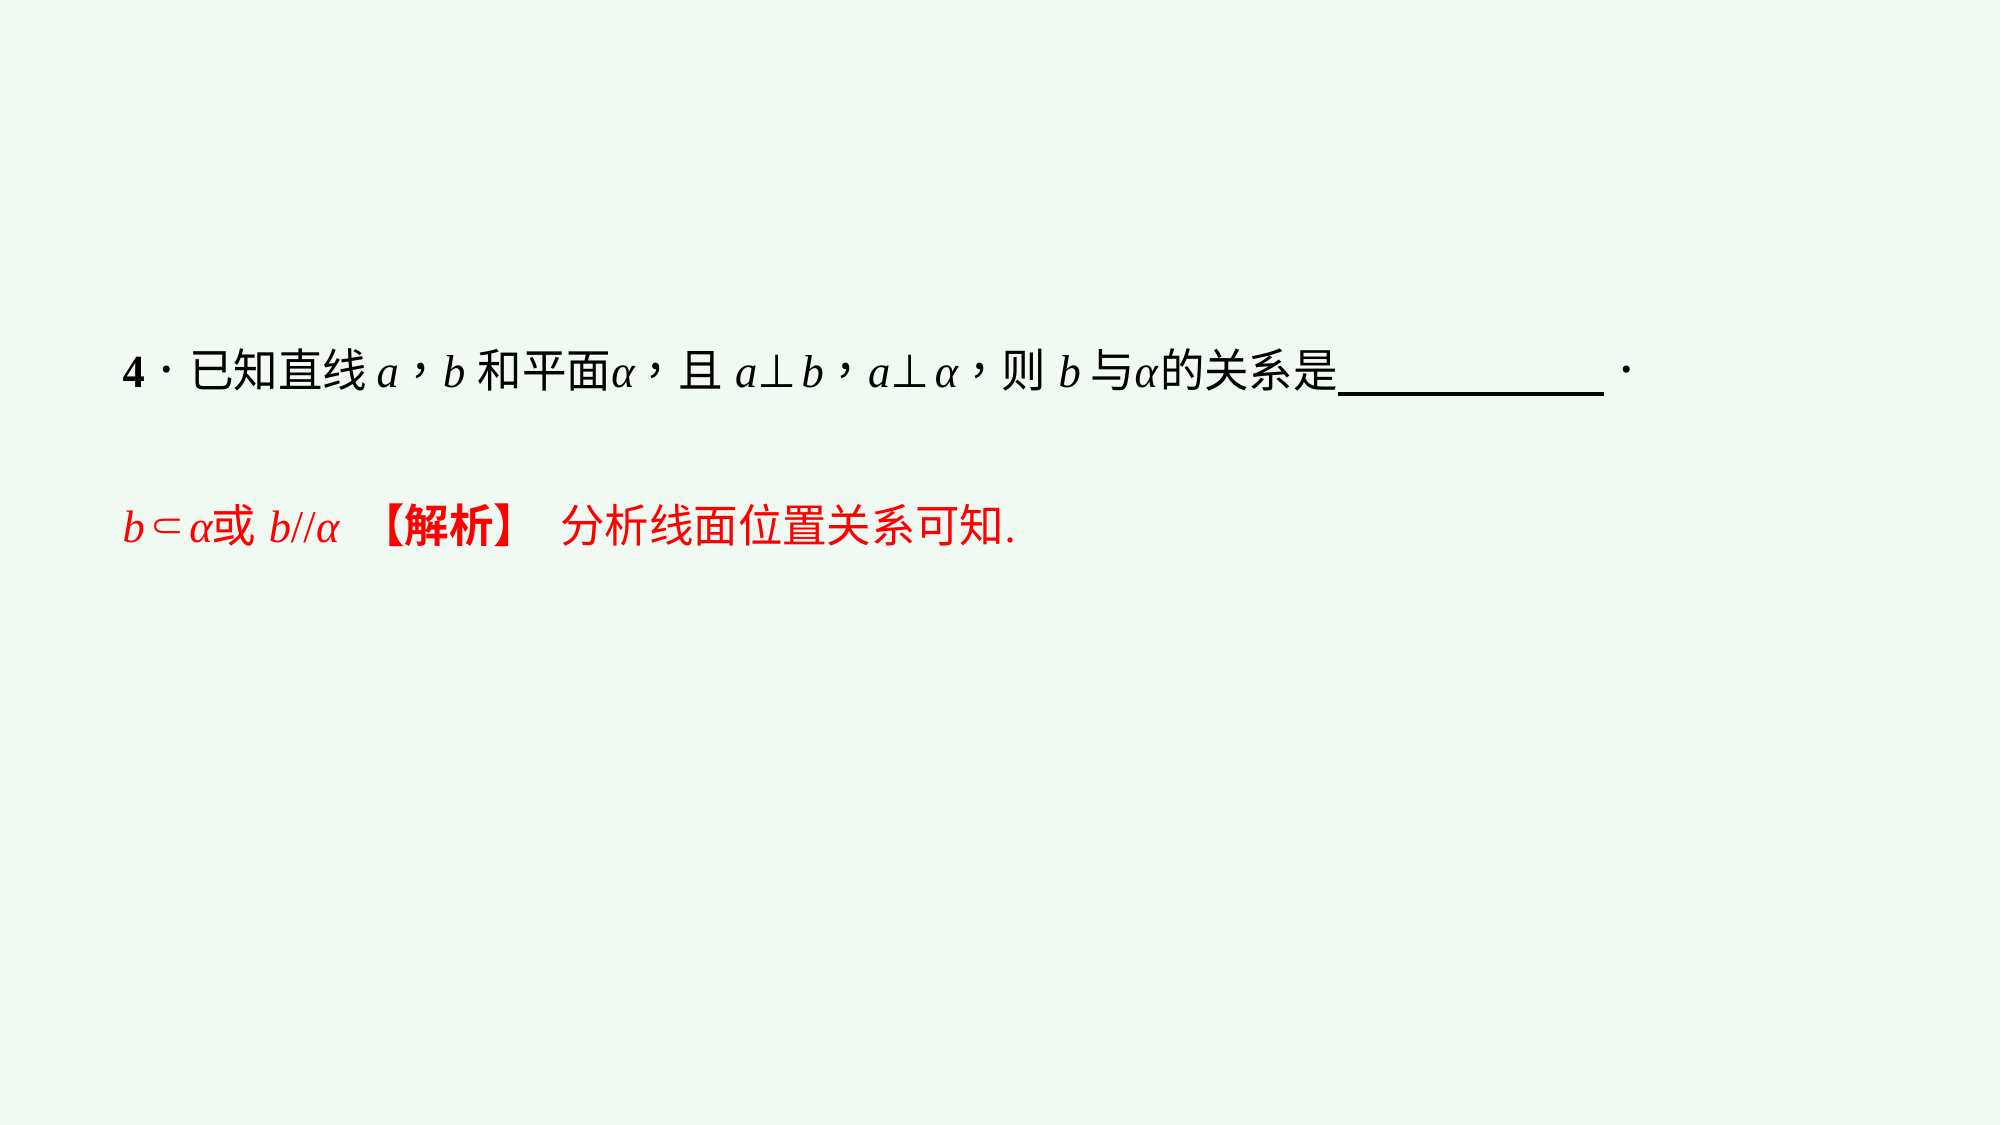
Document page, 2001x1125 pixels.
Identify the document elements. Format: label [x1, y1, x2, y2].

text_box [122, 318, 1881, 474]
text_box [122, 474, 1881, 646]
